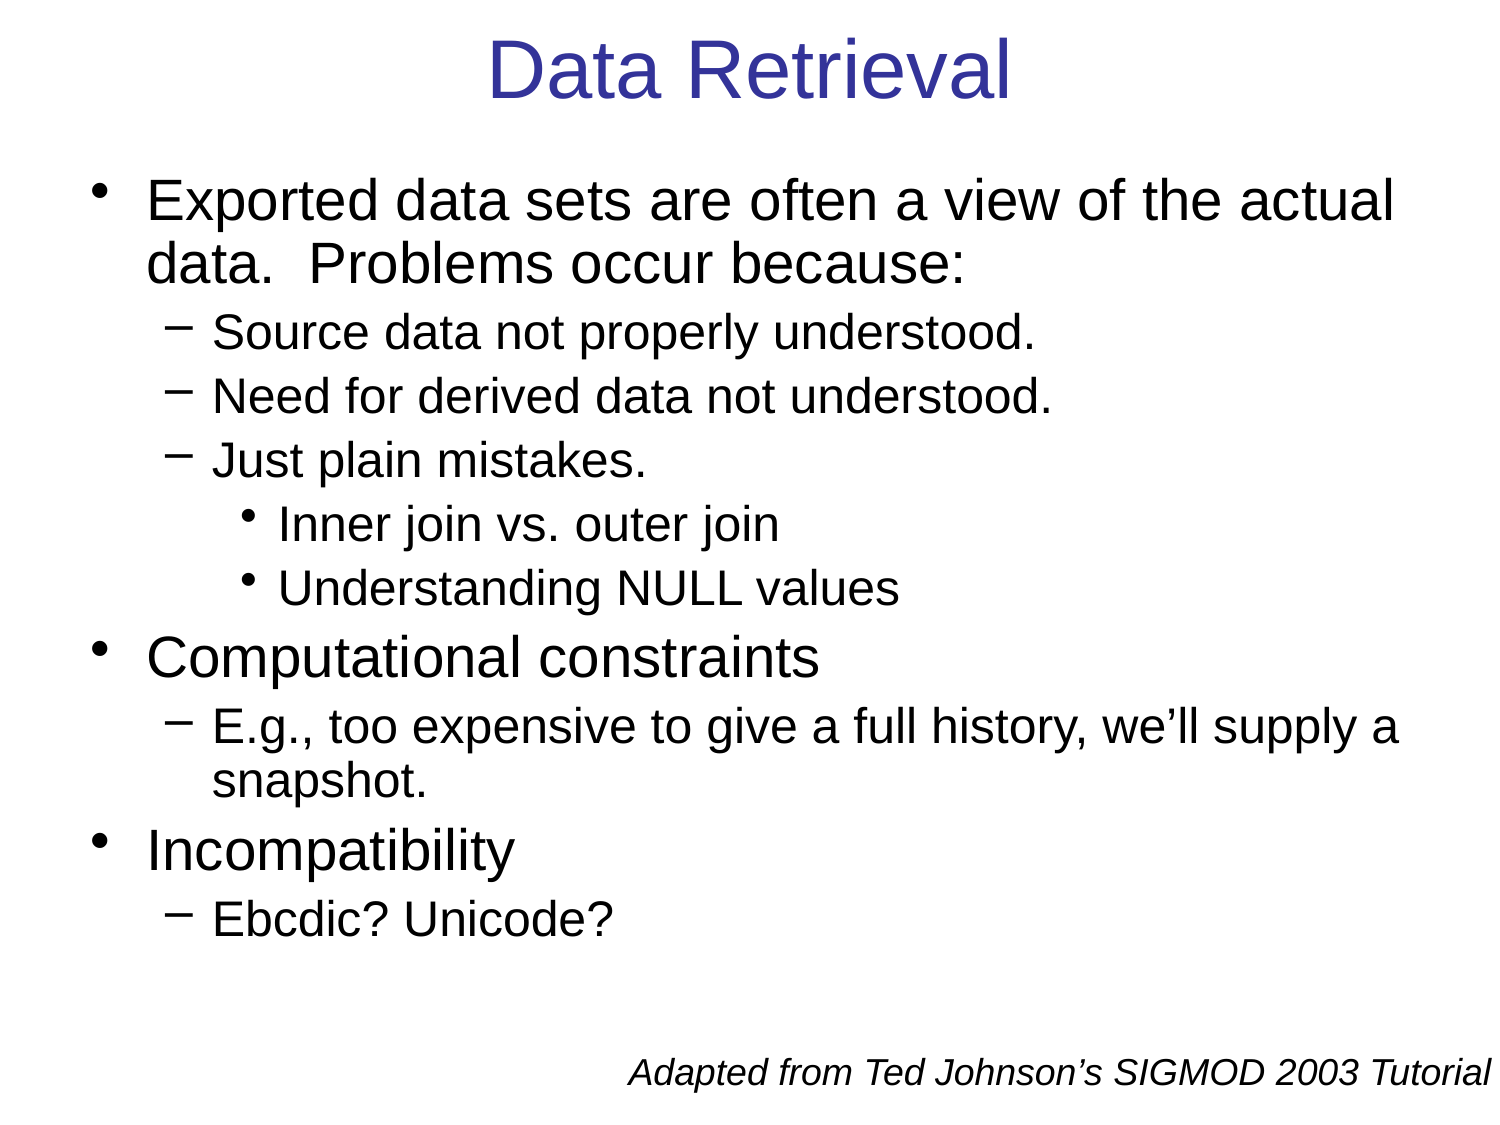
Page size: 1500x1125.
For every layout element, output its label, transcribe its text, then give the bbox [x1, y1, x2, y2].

list Exported data sets are often a view of the actual data. Problems occur because: Source data not properly understood. Need for derived data not understood. Just plain mistakes. Inner join vs. outer join Understanding NULL values Computational constraints E.g., too expensive to give a full history, we’ll supply a snapshot. Incompatibility Ebcdic? Unicode? [75, 162, 1425, 1005]
text_box Adapted from Ted Johnson’s SIGMOD 2003 Tutorial [613, 1040, 1500, 1100]
title Data Retrieval [75, 0, 1425, 130]
